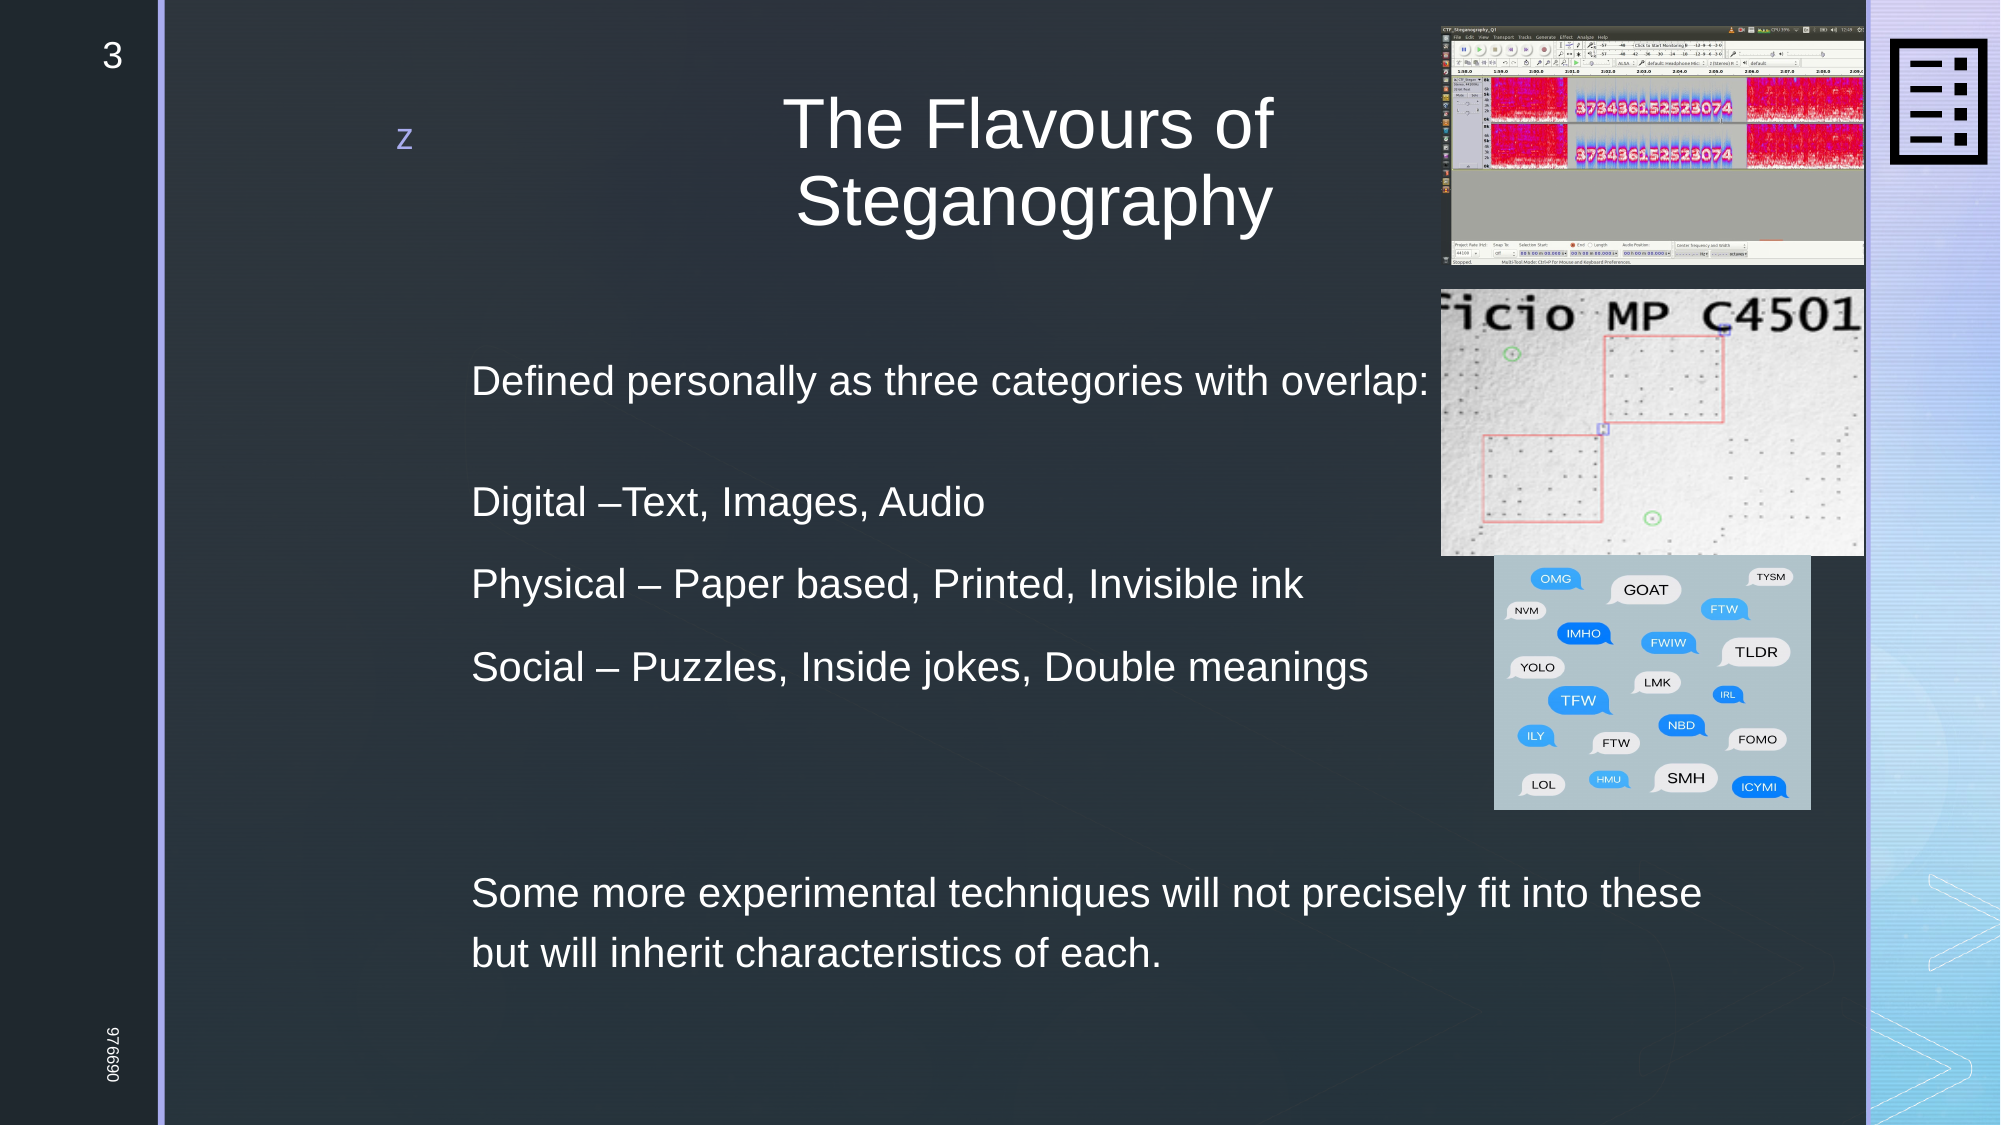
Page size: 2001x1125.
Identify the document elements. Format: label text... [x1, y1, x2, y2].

list Defined personally as three categories with overlap: Digital –Text, Images, Audio Physical – Paper based, Printed, Invisible ink Social – Puzzles, Inside jokes, Double meanings Some more experimental techniques will not precisely fit into these but will inherit characteristics of each. [454, 336, 1734, 993]
text_box The Flavours of Steganography [755, 80, 1290, 257]
picture [1441, 0, 2001, 1125]
slide_number 3 [25, 26, 131, 80]
picture [1441, 289, 1864, 810]
footer 976690 [101, 132, 131, 1098]
